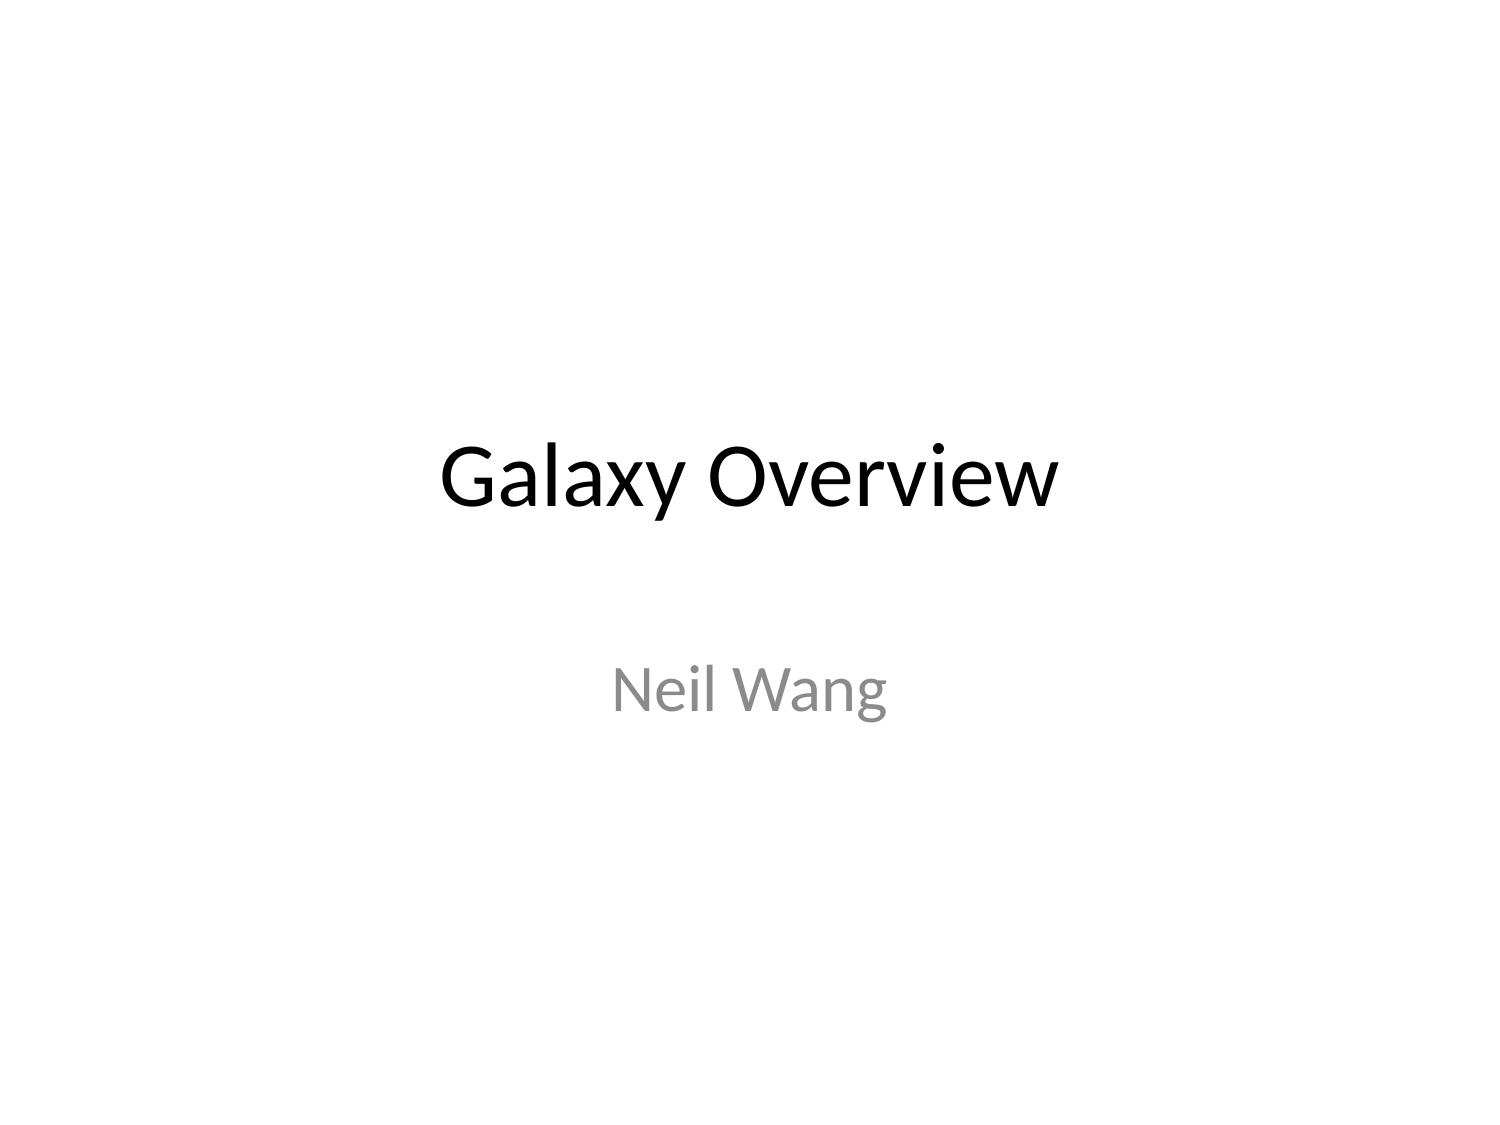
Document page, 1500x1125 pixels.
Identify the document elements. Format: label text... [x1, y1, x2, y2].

title Galaxy Overview [112, 349, 1388, 591]
subtitle Neil Wang [225, 637, 1275, 925]
